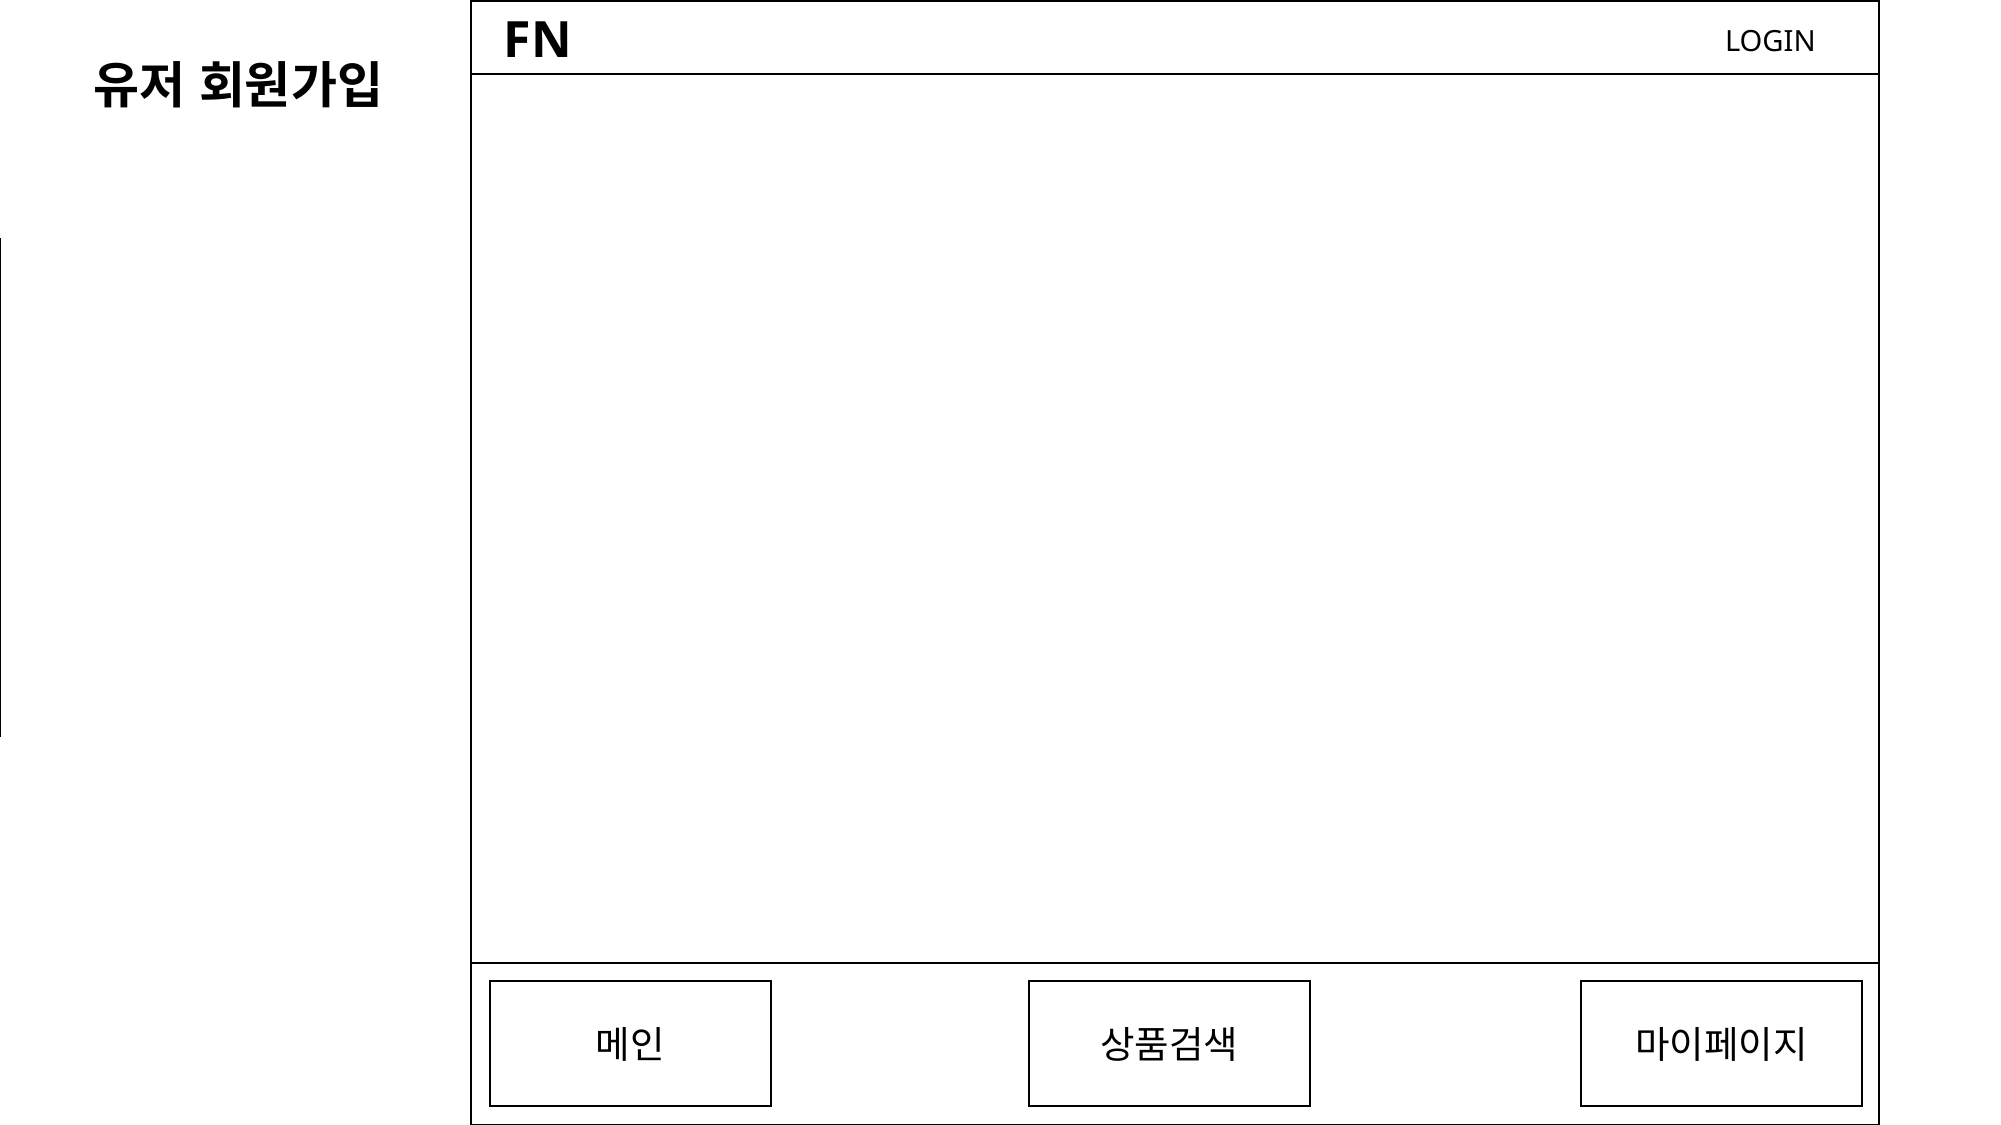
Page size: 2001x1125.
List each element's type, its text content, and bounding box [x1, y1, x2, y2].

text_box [470, 0, 1880, 1125]
text_box 유저 회원가입 [78, 46, 399, 122]
